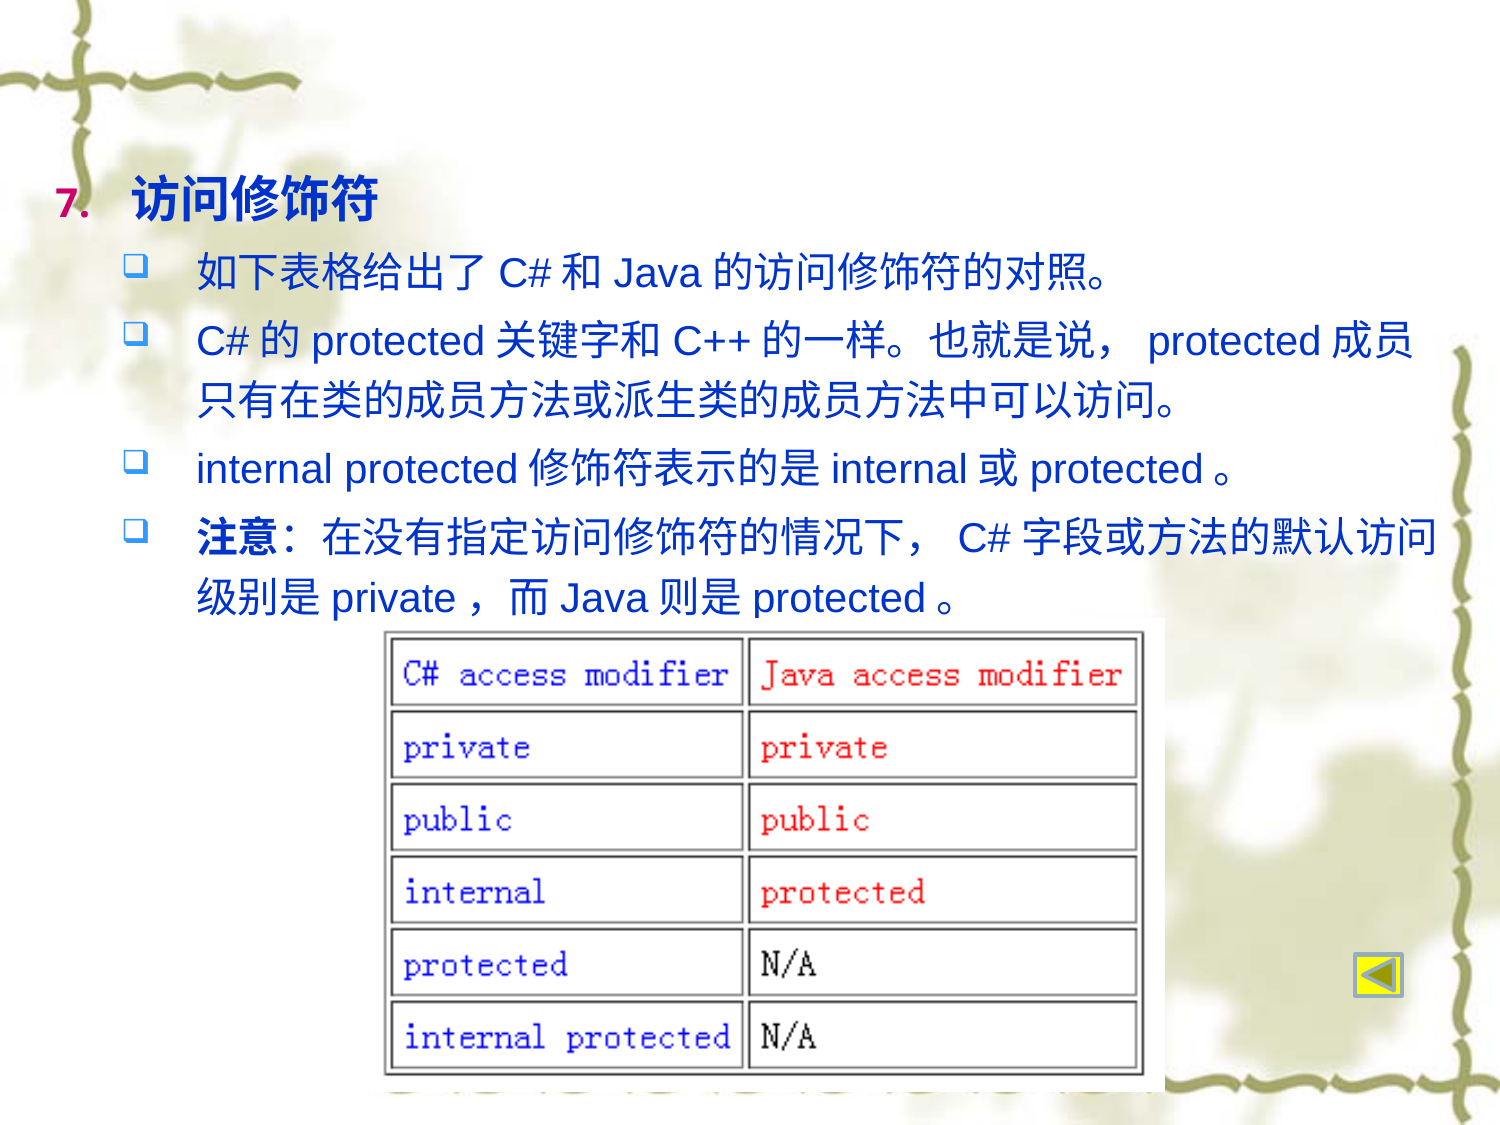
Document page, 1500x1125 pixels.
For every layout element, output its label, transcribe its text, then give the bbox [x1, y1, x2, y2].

list 访问修饰符 如下表格给出了C#和Java的访问修饰符的对照。 C#的protected关键字和C++的一样。也就是说，protected成员只有在类的成员方法或派生类的成员方法中可以访问。 internal protected修饰符表示的是internal或protected。 注意：在没有指定访问修饰符的情况下，C#字段或方法的默认访问级别是private，而Java则是protected。 [55, 154, 1450, 1049]
text_box [1353, 952, 1404, 998]
picture [0, 0, 1500, 1125]
